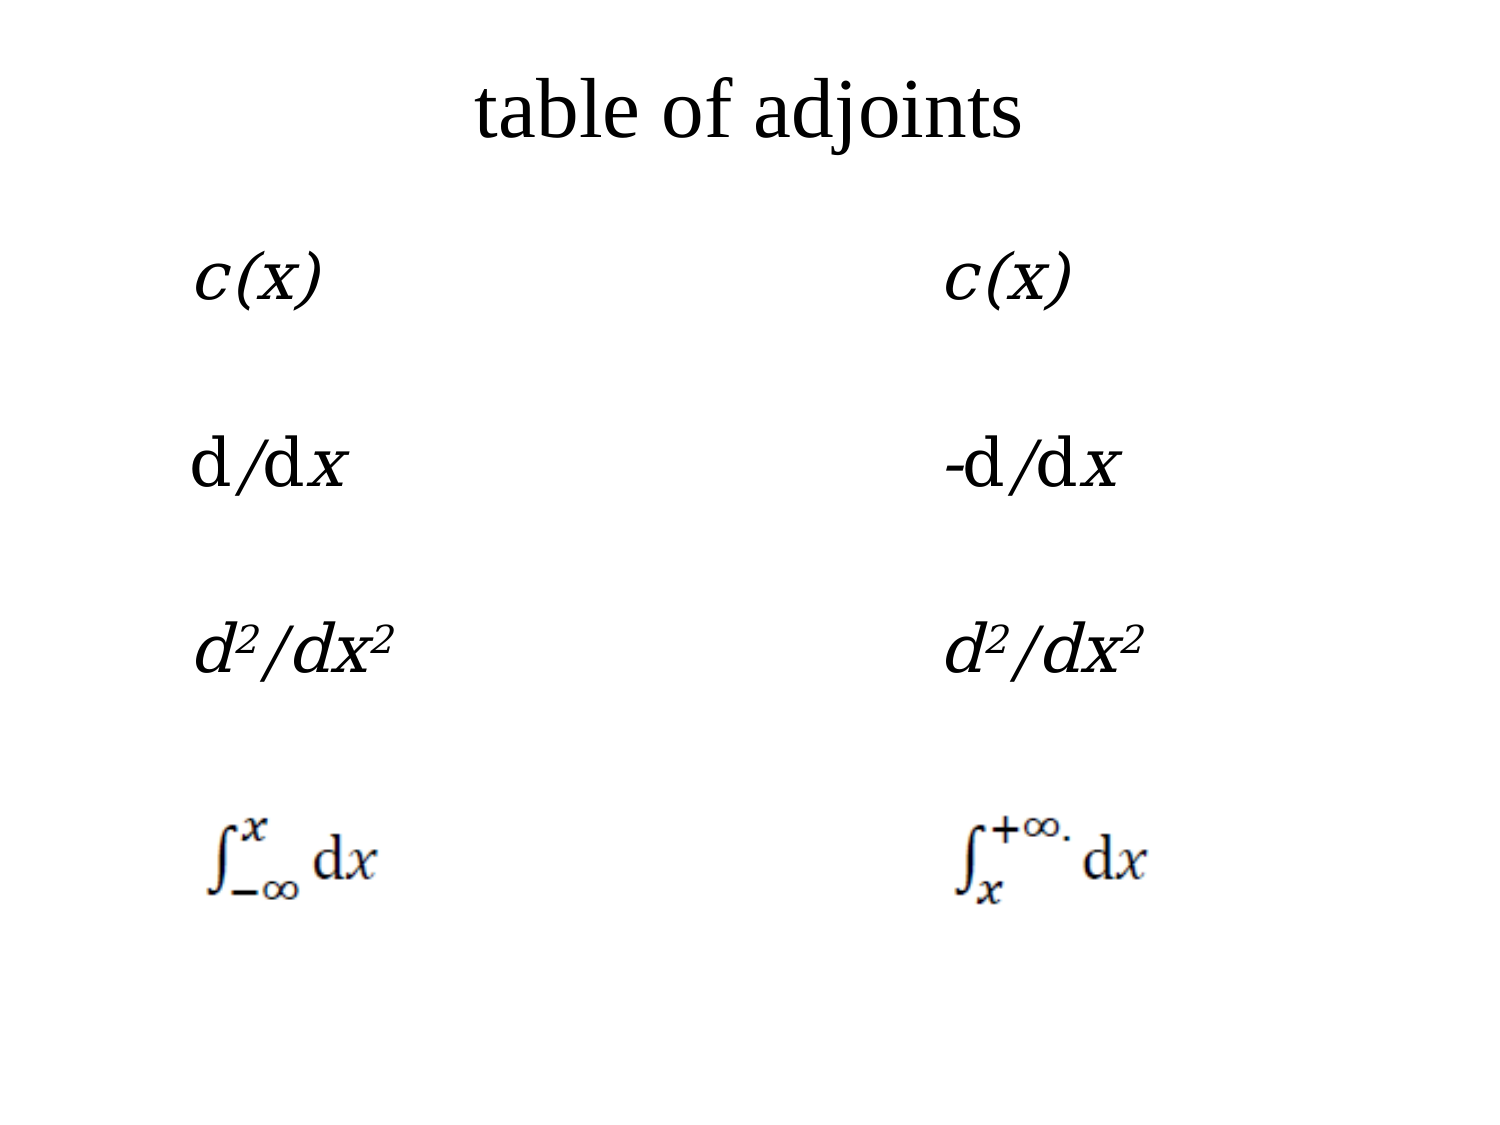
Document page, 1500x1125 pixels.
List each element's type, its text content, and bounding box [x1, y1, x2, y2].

picture [938, 799, 1151, 926]
title table of adjoints [75, 45, 1425, 163]
picture [200, 762, 389, 926]
text_box c(x) d/dx d2/dx2 [174, 224, 700, 1013]
text_box c(x) -d/dx d2/dx2 [924, 224, 1450, 1013]
